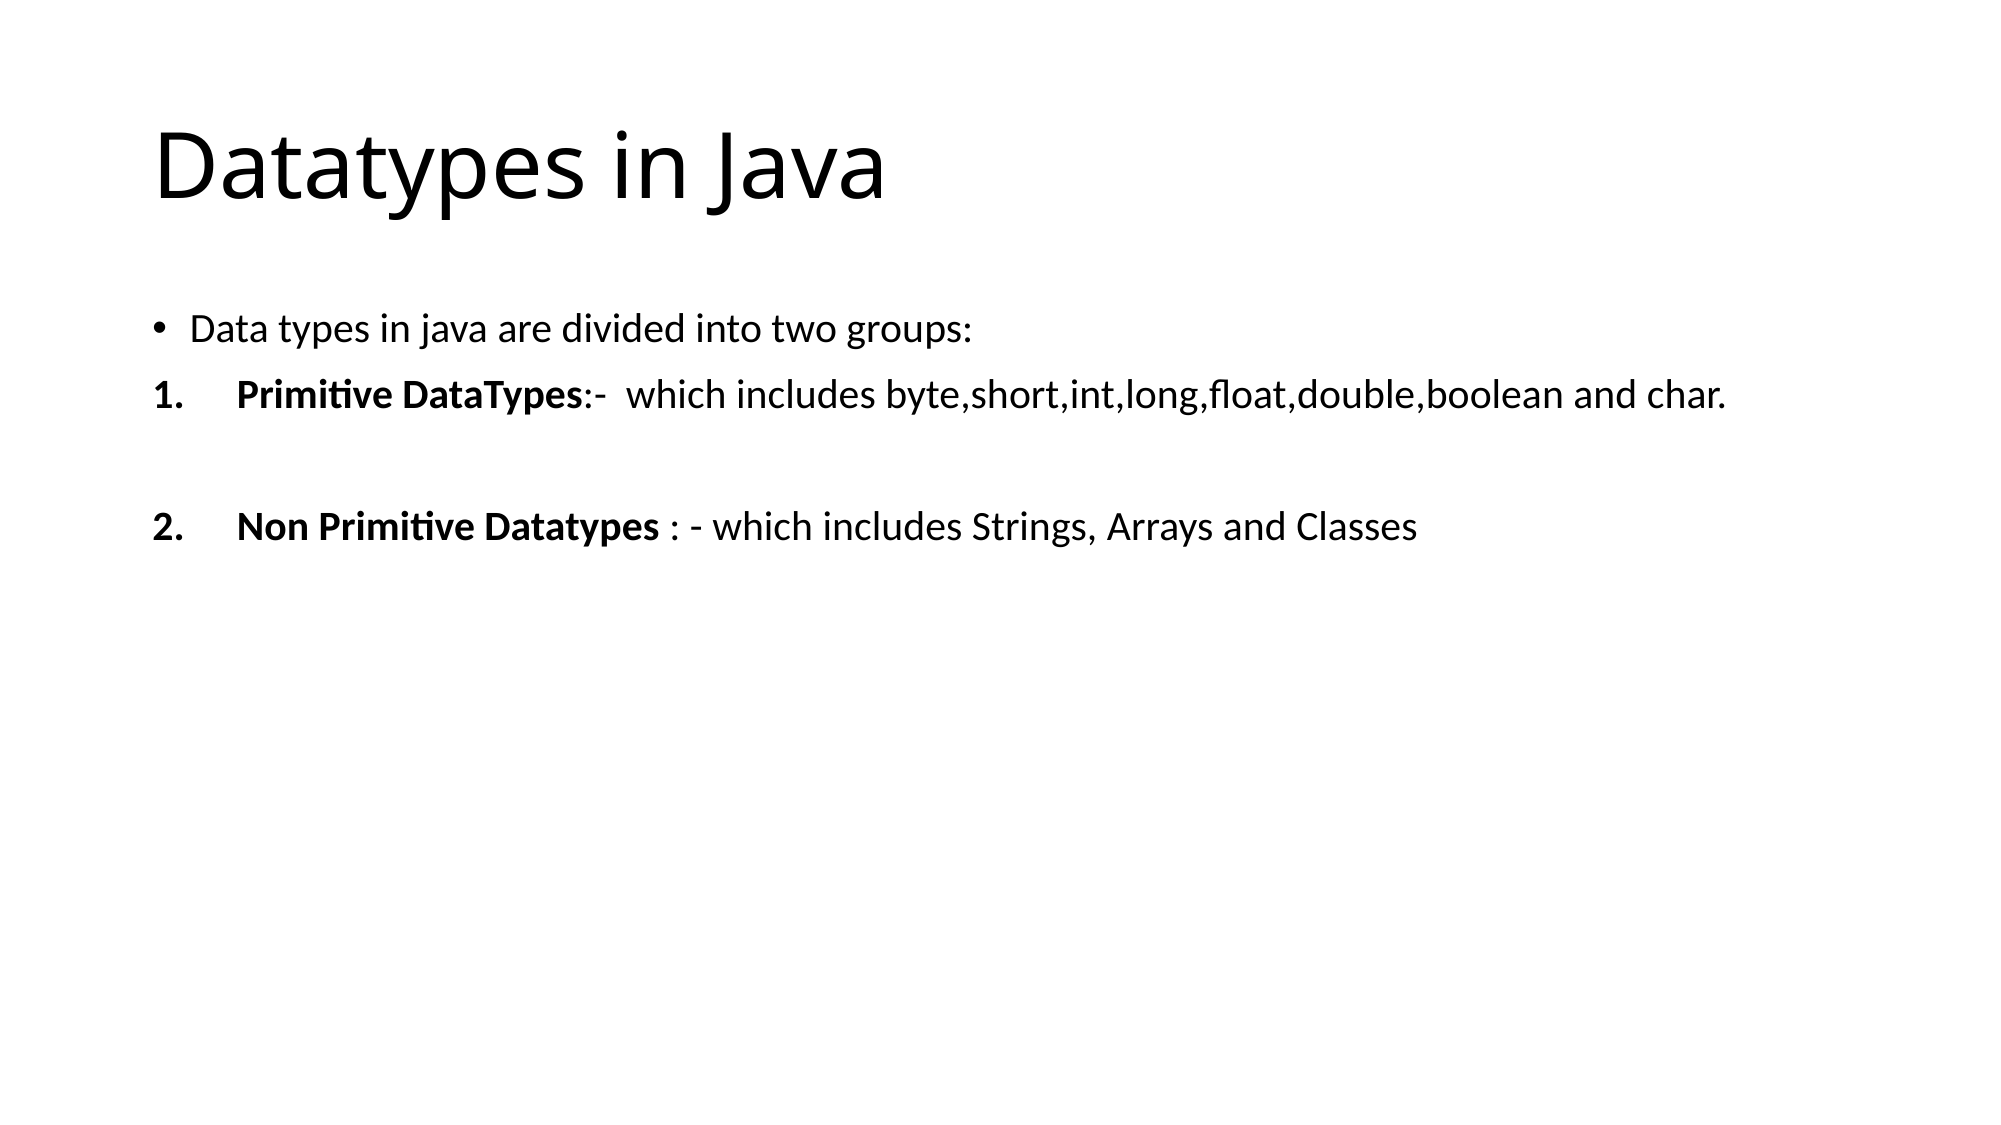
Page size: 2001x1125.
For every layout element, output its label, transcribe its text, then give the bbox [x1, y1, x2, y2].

list Data types in java are divided into two groups: Primitive DataTypes:- which includes byte,short,int,long,float,double,boolean and char. Non Primitive Datatypes : - which includes Strings, Arrays and Classes [137, 299, 1863, 1014]
title Datatypes in Java [137, 59, 1863, 278]
